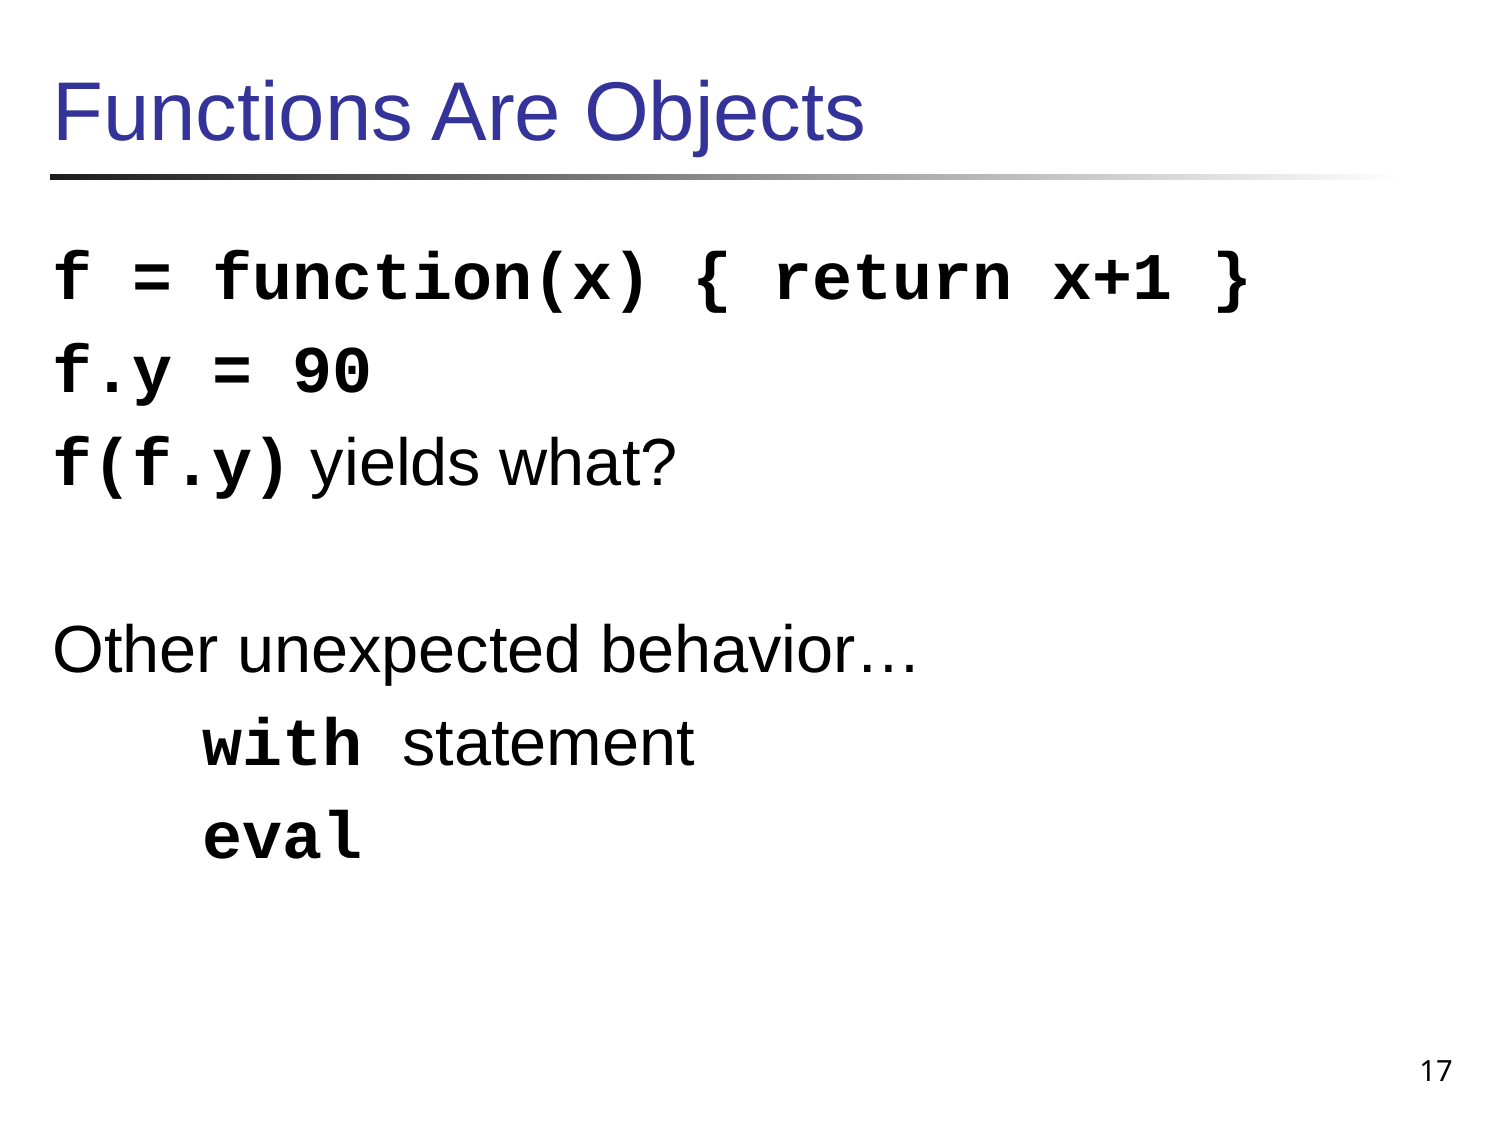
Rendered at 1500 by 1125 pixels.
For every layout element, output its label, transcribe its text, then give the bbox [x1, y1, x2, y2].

title Functions Are Objects [37, 0, 1466, 165]
list f = function(x) { return x+1 } f.y = 90 f(f.y) yields what? Other unexpected behavior… with statement eval [37, 224, 1469, 1013]
slide_number 17 [1155, 1024, 1468, 1100]
